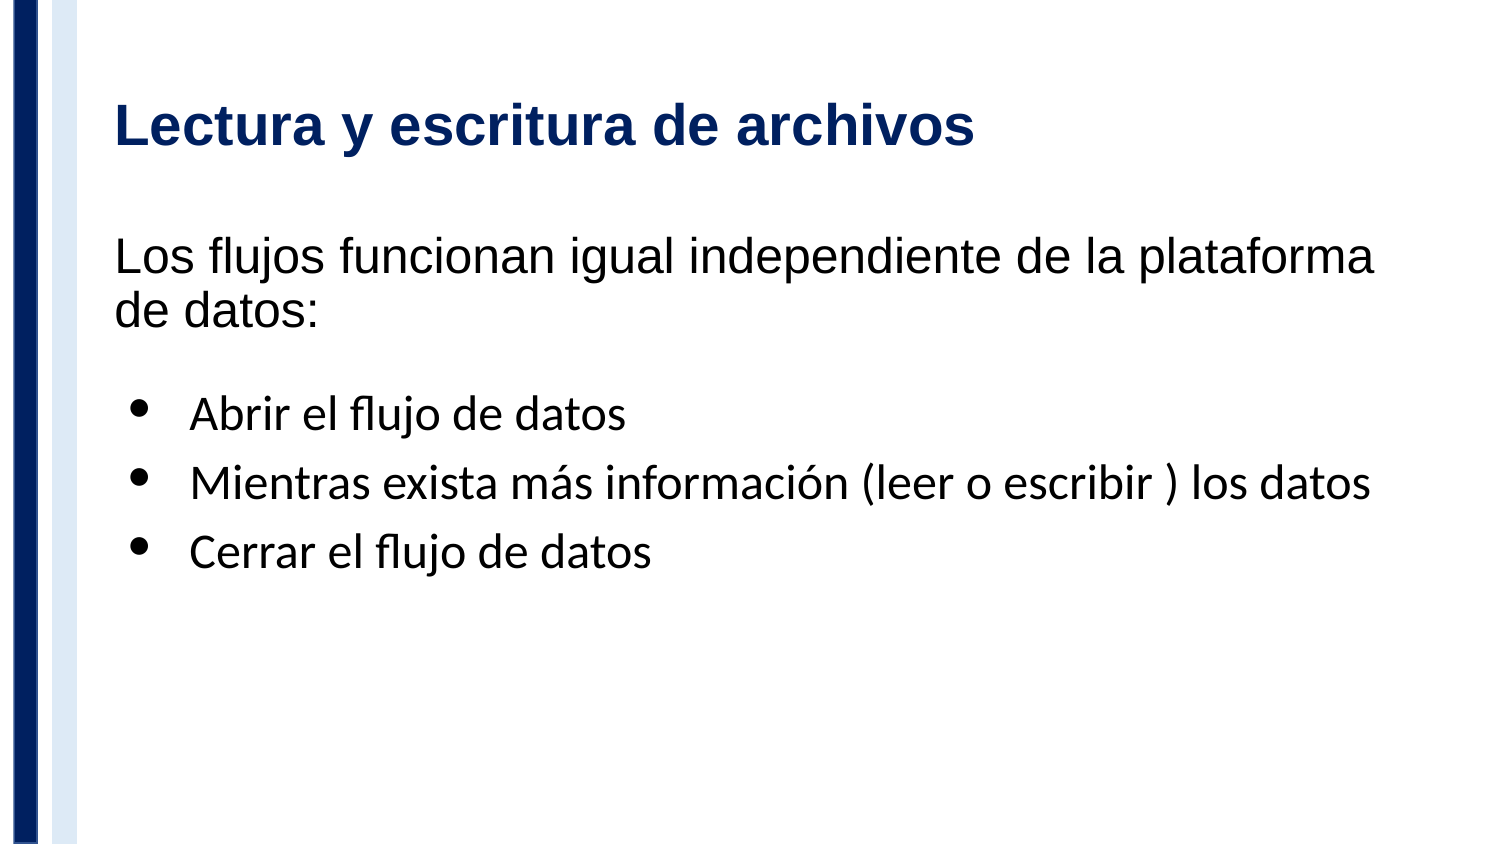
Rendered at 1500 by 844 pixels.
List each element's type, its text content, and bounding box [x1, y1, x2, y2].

title Lectura y escritura de archivos [103, 44, 1397, 208]
list Los flujos funcionan igual independiente de la plataforma de datos: Abrir el flujo de datos Mientras exista más información (leer o escribir ) los datos Cerrar el flujo de datos [103, 224, 1397, 760]
